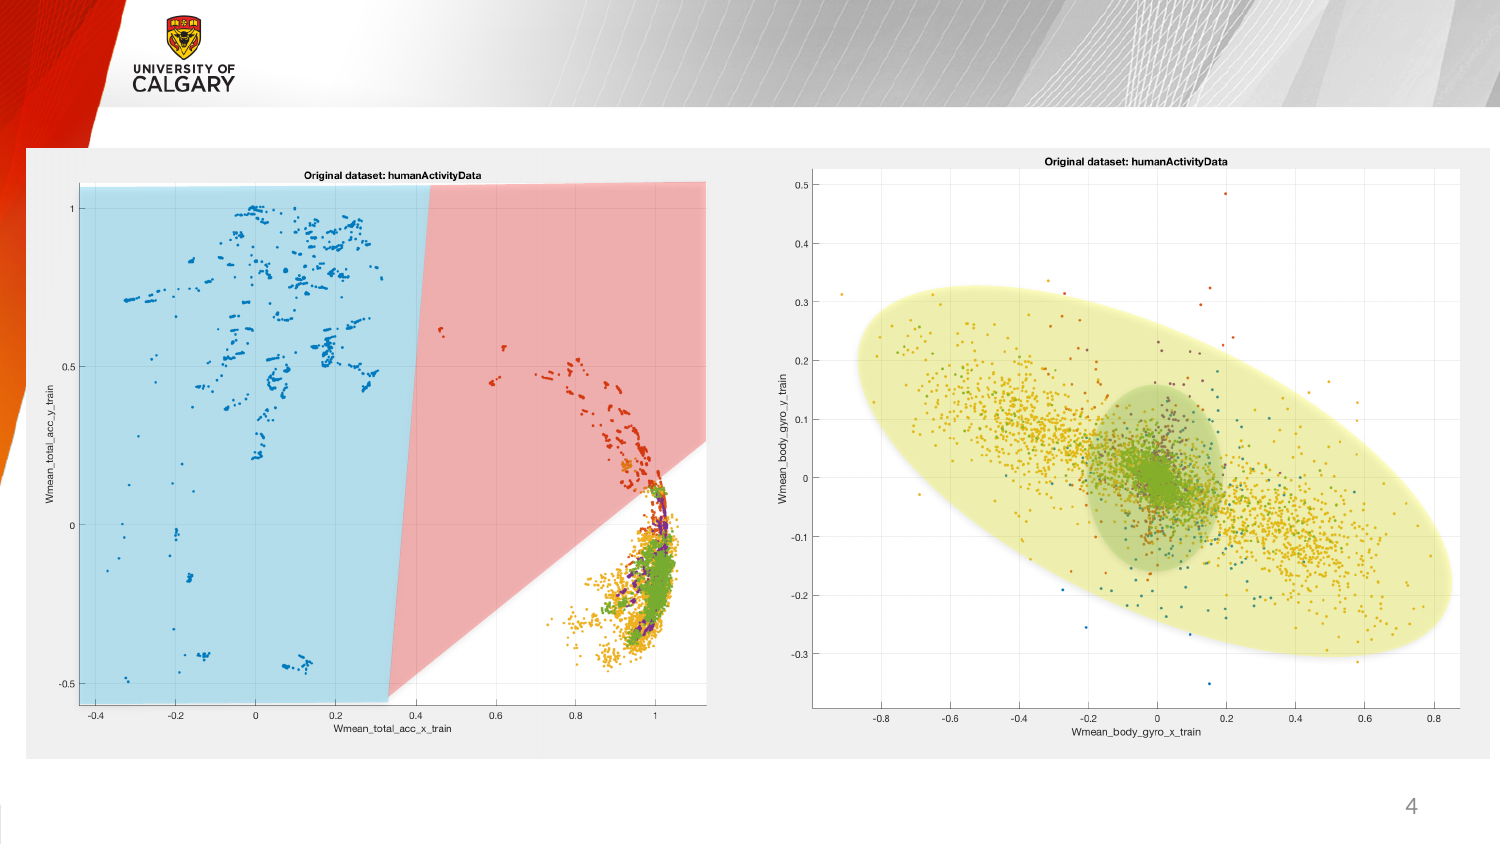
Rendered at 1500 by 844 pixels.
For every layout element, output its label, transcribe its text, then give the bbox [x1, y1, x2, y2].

picture [0, 0, 1500, 844]
slide_number 4 [1291, 782, 1434, 827]
